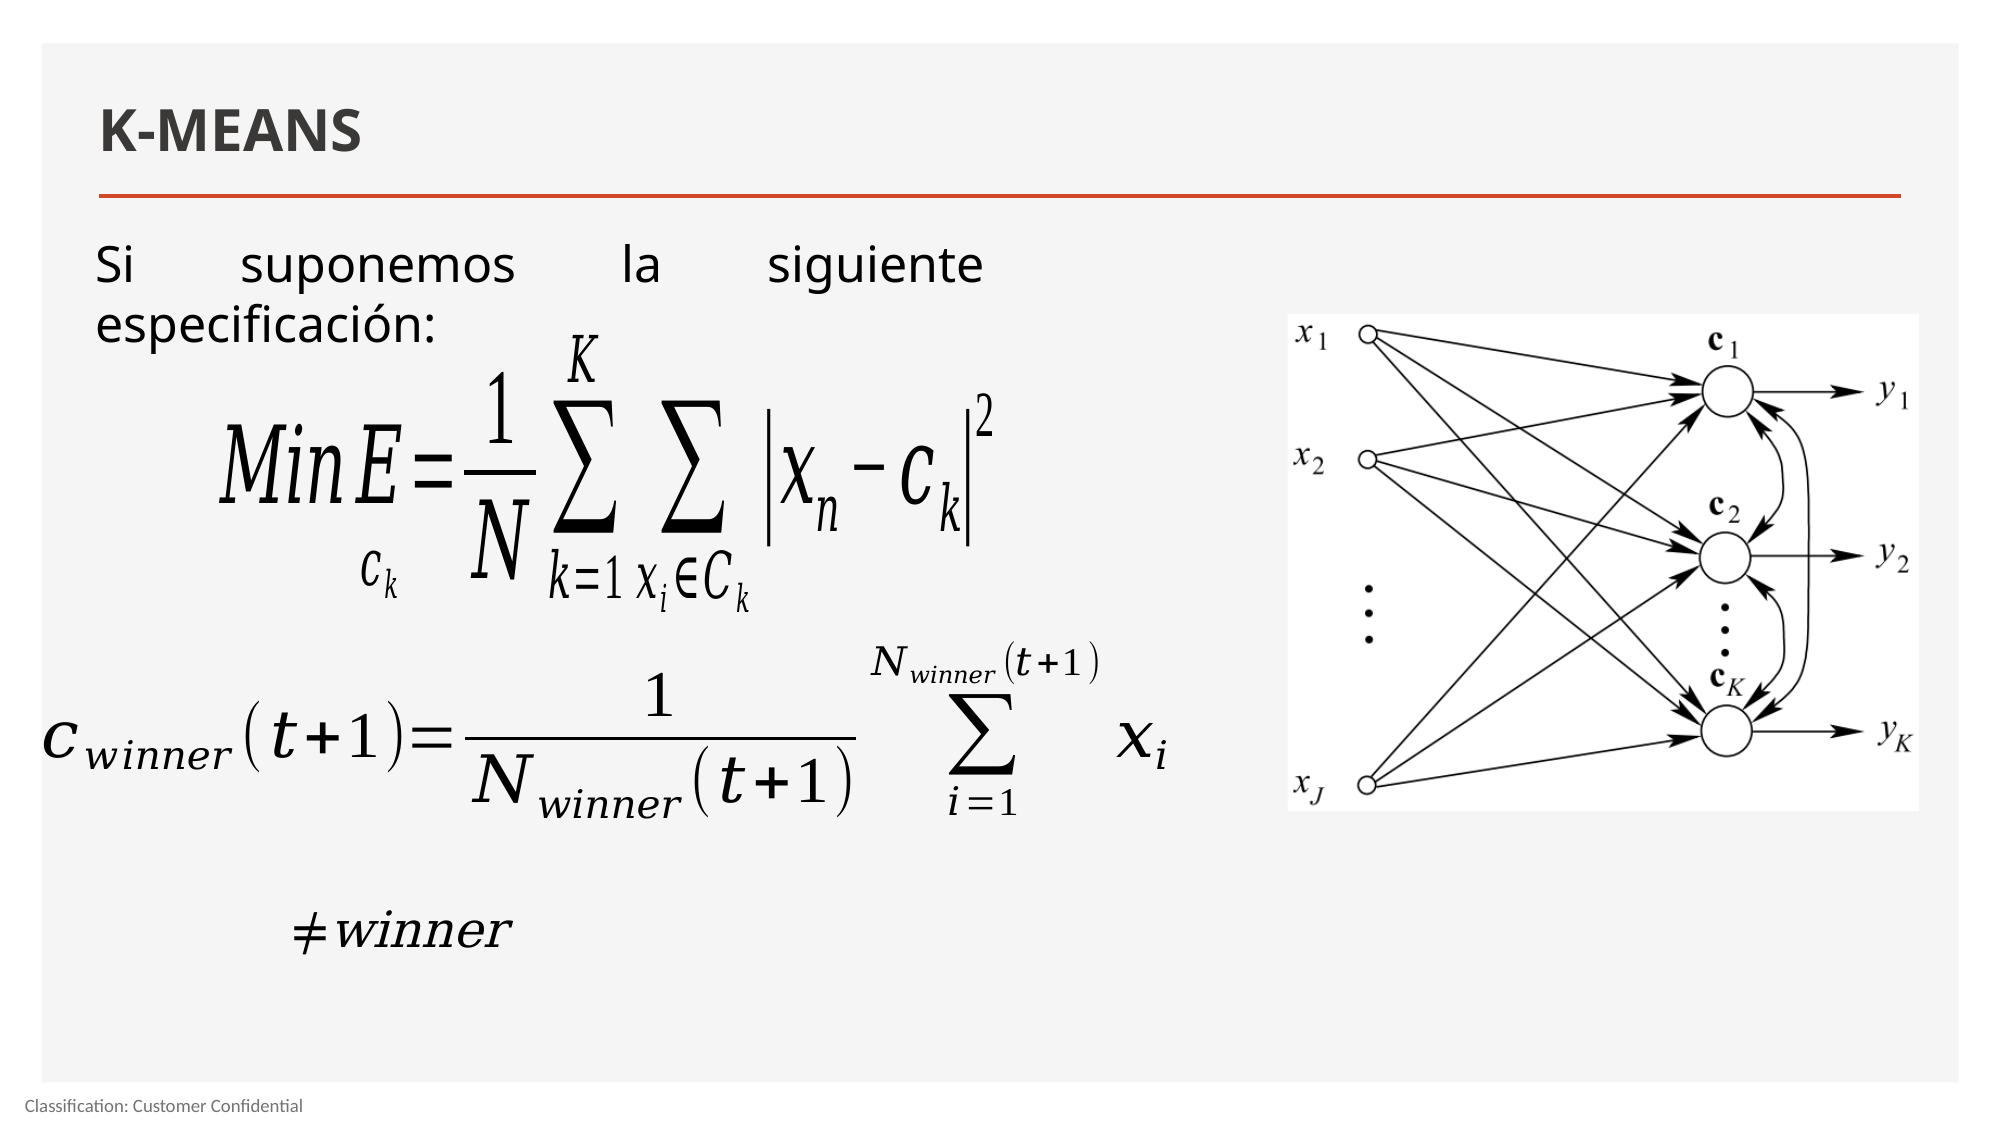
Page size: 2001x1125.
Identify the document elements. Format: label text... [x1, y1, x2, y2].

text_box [1287, 314, 1920, 811]
text_box Si suponemos la siguiente especificación: [80, 225, 1000, 361]
title K-MEANS [83, 66, 1503, 172]
